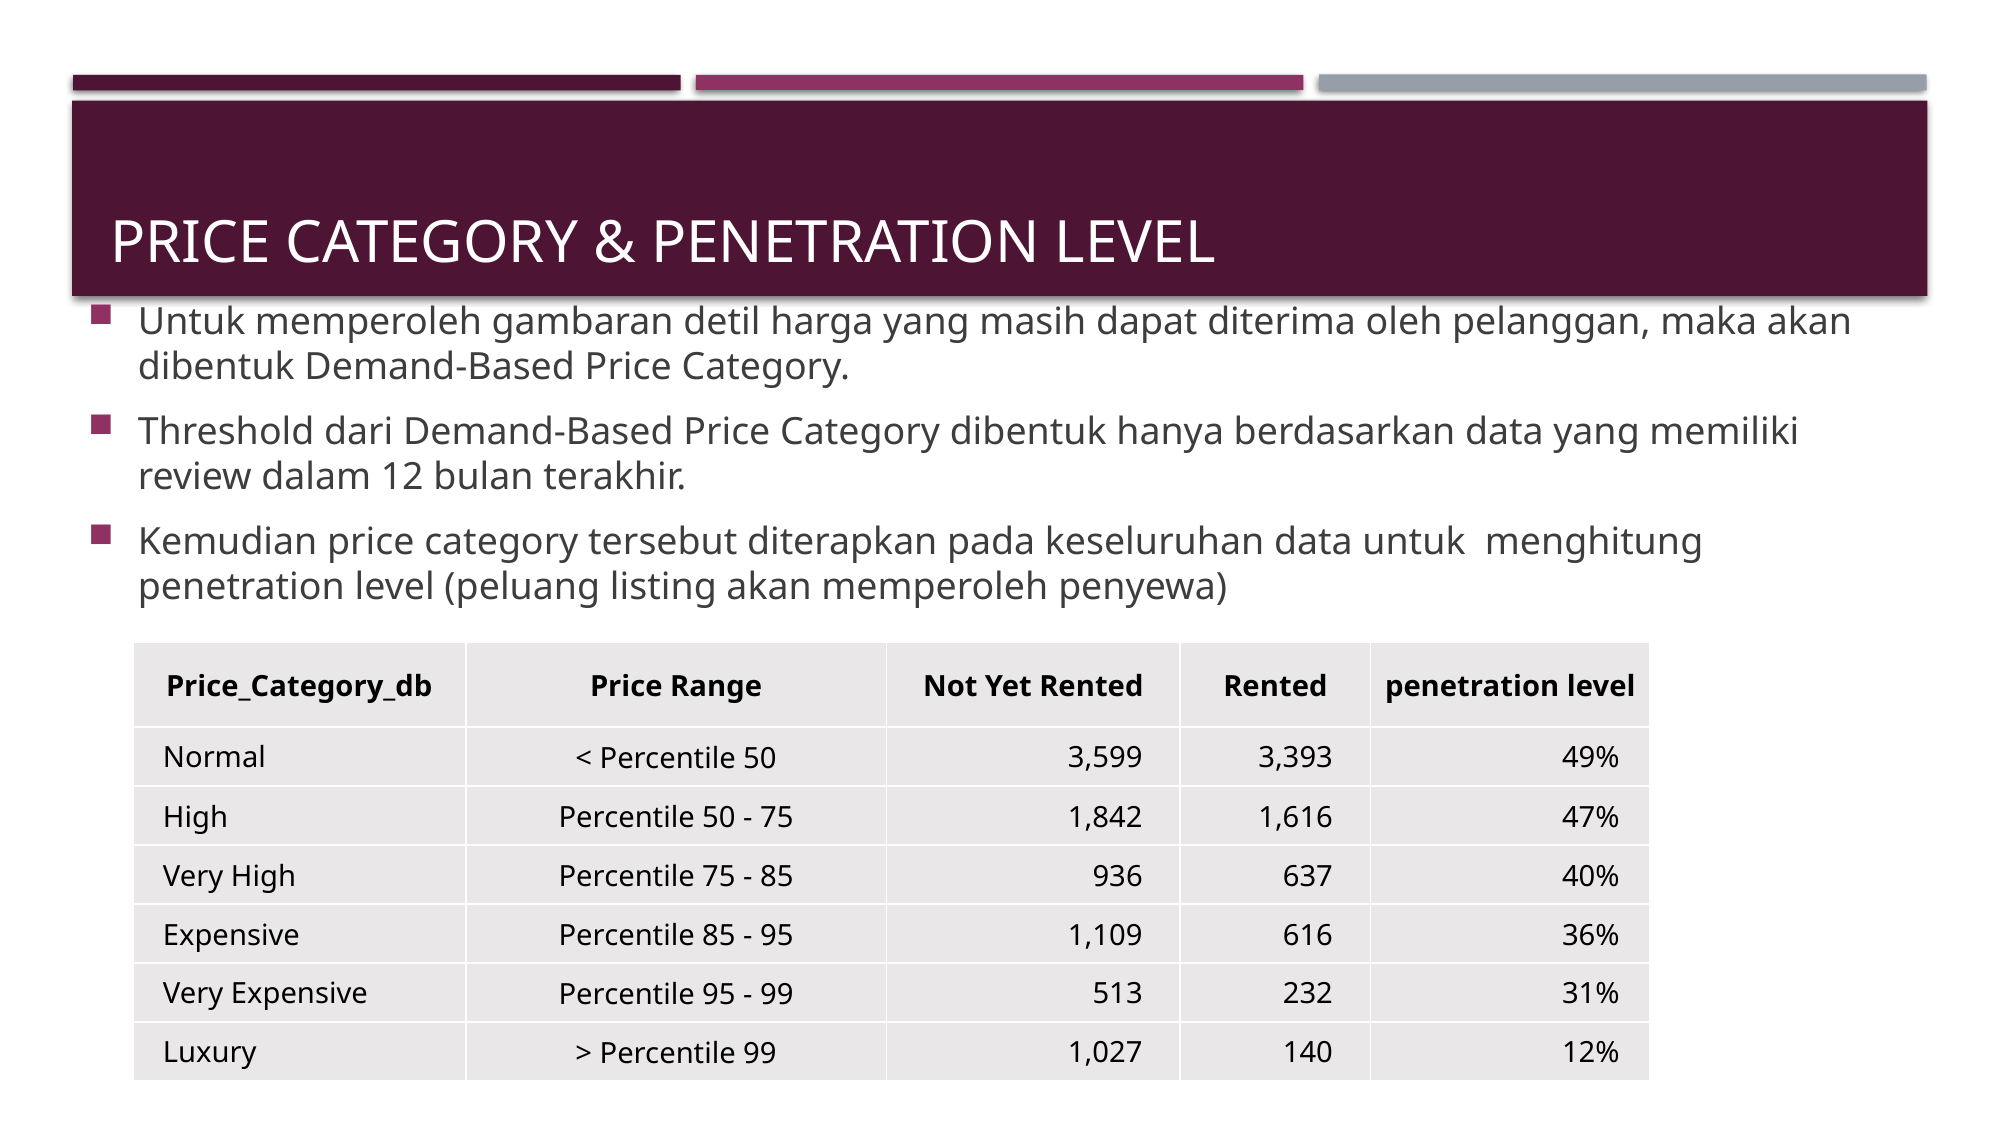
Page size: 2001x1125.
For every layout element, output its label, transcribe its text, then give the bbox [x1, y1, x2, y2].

table_cell 1,842 [887, 787, 1179, 844]
table_cell Luxury [134, 1023, 465, 1080]
table_cell Normal [134, 728, 465, 785]
table_header Price Range [467, 643, 886, 726]
table_header penetration level [1371, 643, 1649, 726]
table_cell 140 [1181, 1023, 1370, 1080]
table_cell 616 [1181, 905, 1370, 962]
table_cell 513 [887, 964, 1179, 1021]
table_cell 3,599 [887, 728, 1179, 785]
list Untuk memperoleh gambaran detil harga yang masih dapat diterima oleh pelanggan, maka akan dibentuk Demand-Based Price Category. Threshold dari Demand-Based Price Category dibentuk hanya berdasarkan data yang memiliki review dalam 12 bulan terakhir. Kemudian price category tersebut diterapkan pada keseluruhan data untuk menghitung penetration level (peluang listing akan memperoleh penyewa) [72, 281, 1928, 623]
table_cell 1,109 [887, 905, 1179, 962]
table_cell 3,393 [1181, 728, 1370, 785]
table_cell 637 [1181, 846, 1370, 903]
table_cell Very High [134, 846, 465, 903]
table_cell Very Expensive [134, 964, 465, 1021]
table_cell 31% [1371, 964, 1649, 1021]
table_cell > Percentile 99 [467, 1023, 886, 1080]
table_cell Percentile 95 - 99 [467, 964, 886, 1021]
table_cell 232 [1181, 964, 1370, 1021]
table_cell 12% [1371, 1023, 1649, 1080]
table_header Rented [1181, 643, 1370, 726]
table_cell Percentile 50 - 75 [467, 787, 886, 844]
table_cell < Percentile 50 [467, 728, 886, 785]
table_cell 1,616 [1181, 787, 1370, 844]
table_cell 936 [887, 846, 1179, 903]
table_cell 49% [1371, 728, 1649, 785]
table_header Not Yet Rented [887, 643, 1179, 726]
table_cell 36% [1371, 905, 1649, 962]
table_cell Expensive [134, 905, 465, 962]
table_cell Percentile 75 - 85 [467, 846, 886, 903]
table_header Price_Category_db [134, 643, 465, 726]
table_cell 47% [1371, 787, 1649, 844]
table_cell 1,027 [887, 1023, 1179, 1080]
title PRICE CATEGORY & PENETRATION LEVEL [95, 115, 1905, 281]
table_cell High [134, 787, 465, 844]
table_cell 40% [1371, 846, 1649, 903]
table_cell Percentile 85 - 95 [467, 905, 886, 962]
